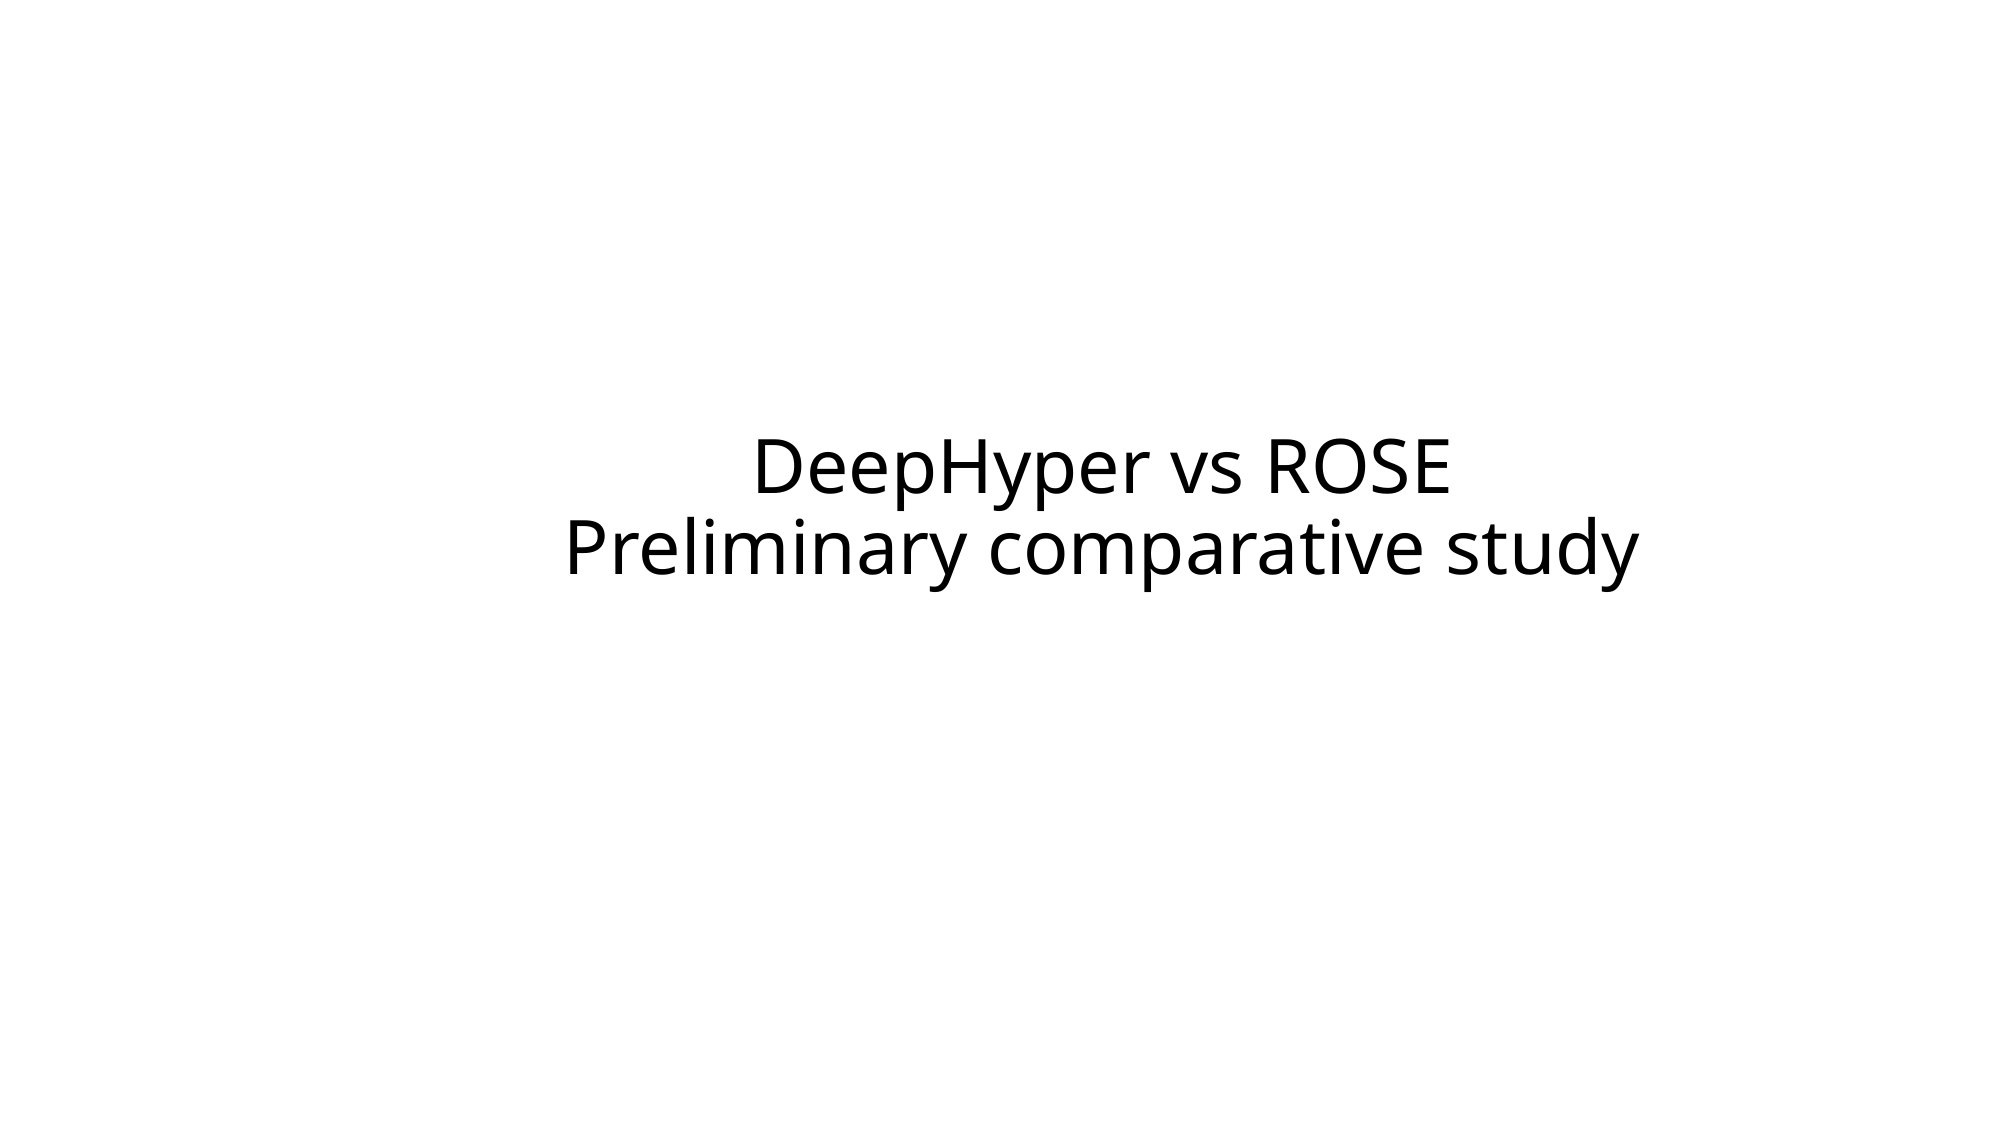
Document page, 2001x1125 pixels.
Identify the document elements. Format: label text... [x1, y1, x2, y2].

title DeepHyper vs ROSE Preliminary comparative study [527, 400, 1677, 619]
